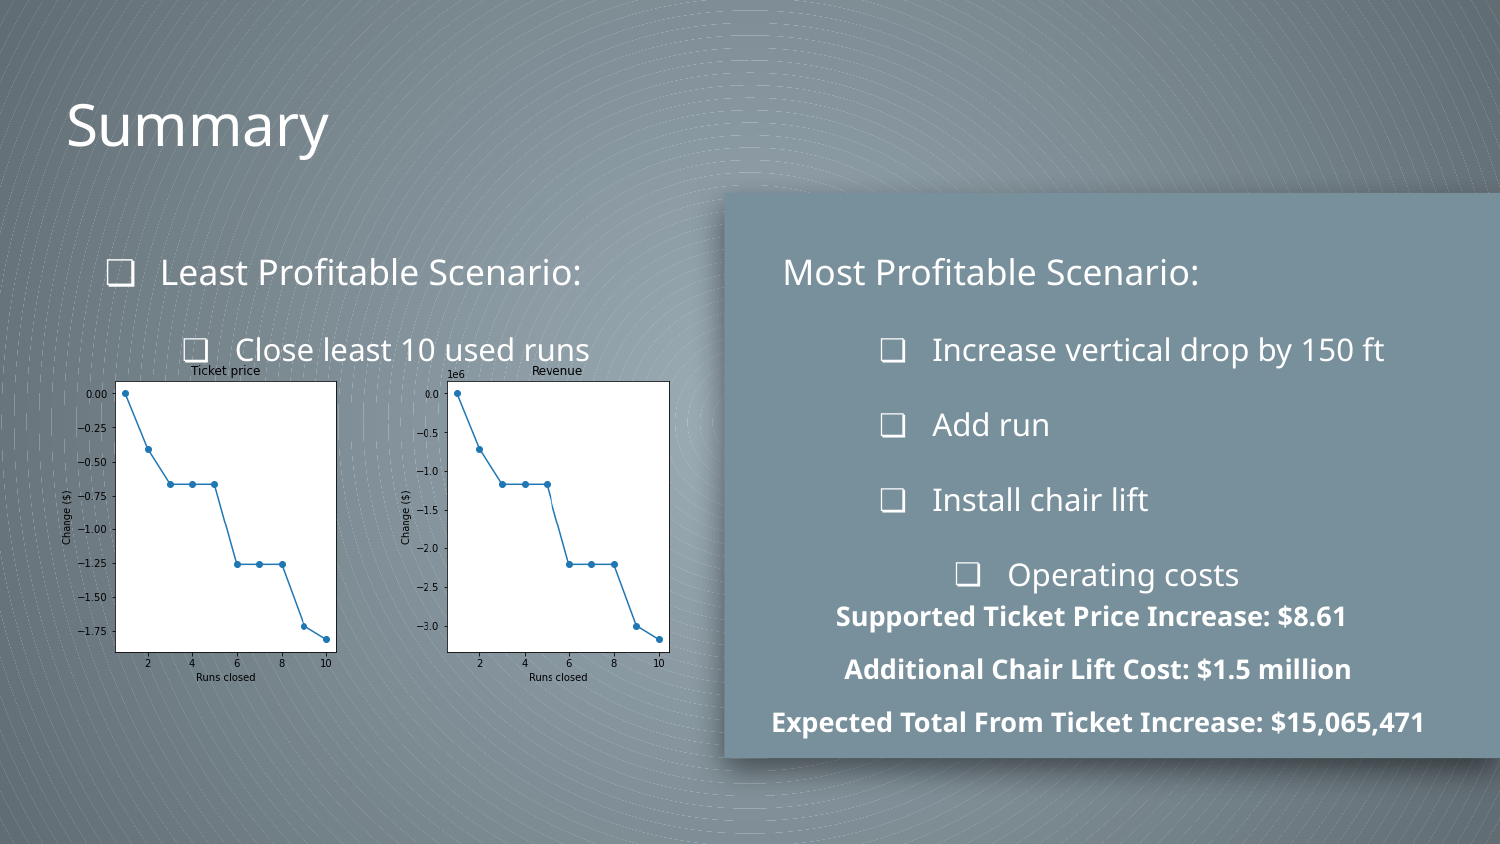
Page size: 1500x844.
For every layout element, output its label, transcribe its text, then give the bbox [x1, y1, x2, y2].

title Summary [51, 72, 1449, 167]
text_box Most Profitable Scenario: Increase vertical drop by 150 ft Add run Install chair lift Operating costs [767, 192, 1430, 559]
text_box Supported Ticket Price Increase: $8.61 Additional Chair Lift Cost: $1.5 million Expected Total From Ticket Increase: $15,065,471 [740, 584, 1457, 805]
text_box [724, 192, 1500, 759]
picture [55, 358, 676, 690]
text_box Least Profitable Scenario: Close least 10 used runs [70, 192, 733, 559]
